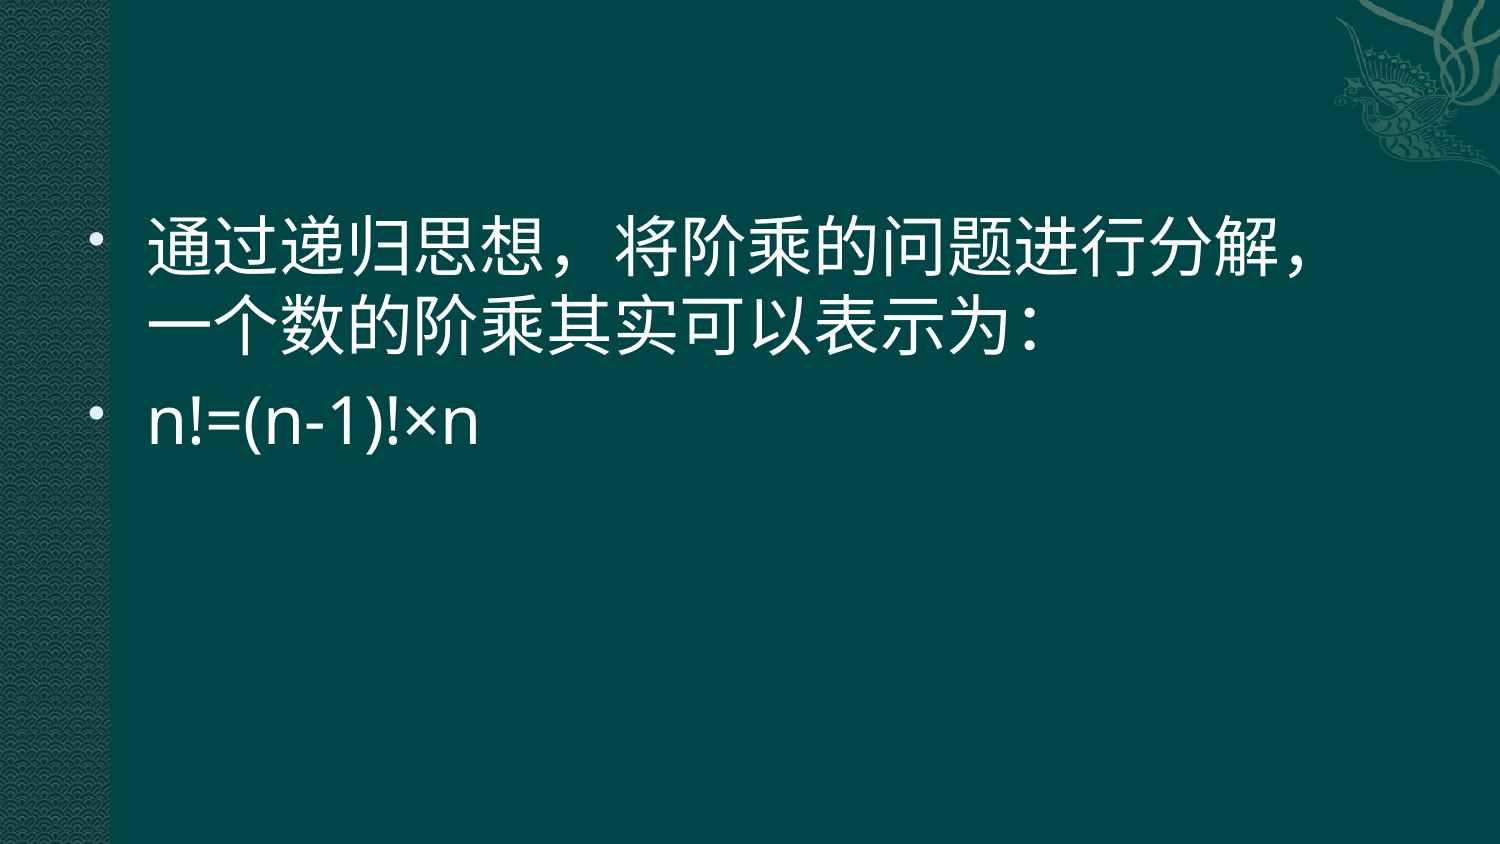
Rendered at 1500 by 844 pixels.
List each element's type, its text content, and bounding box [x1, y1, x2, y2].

list 通过递归思想，将阶乘的问题进行分解，一个数的阶乘其实可以表示为： n!=(n-1)!×n [75, 196, 1425, 754]
picture [0, 0, 110, 844]
